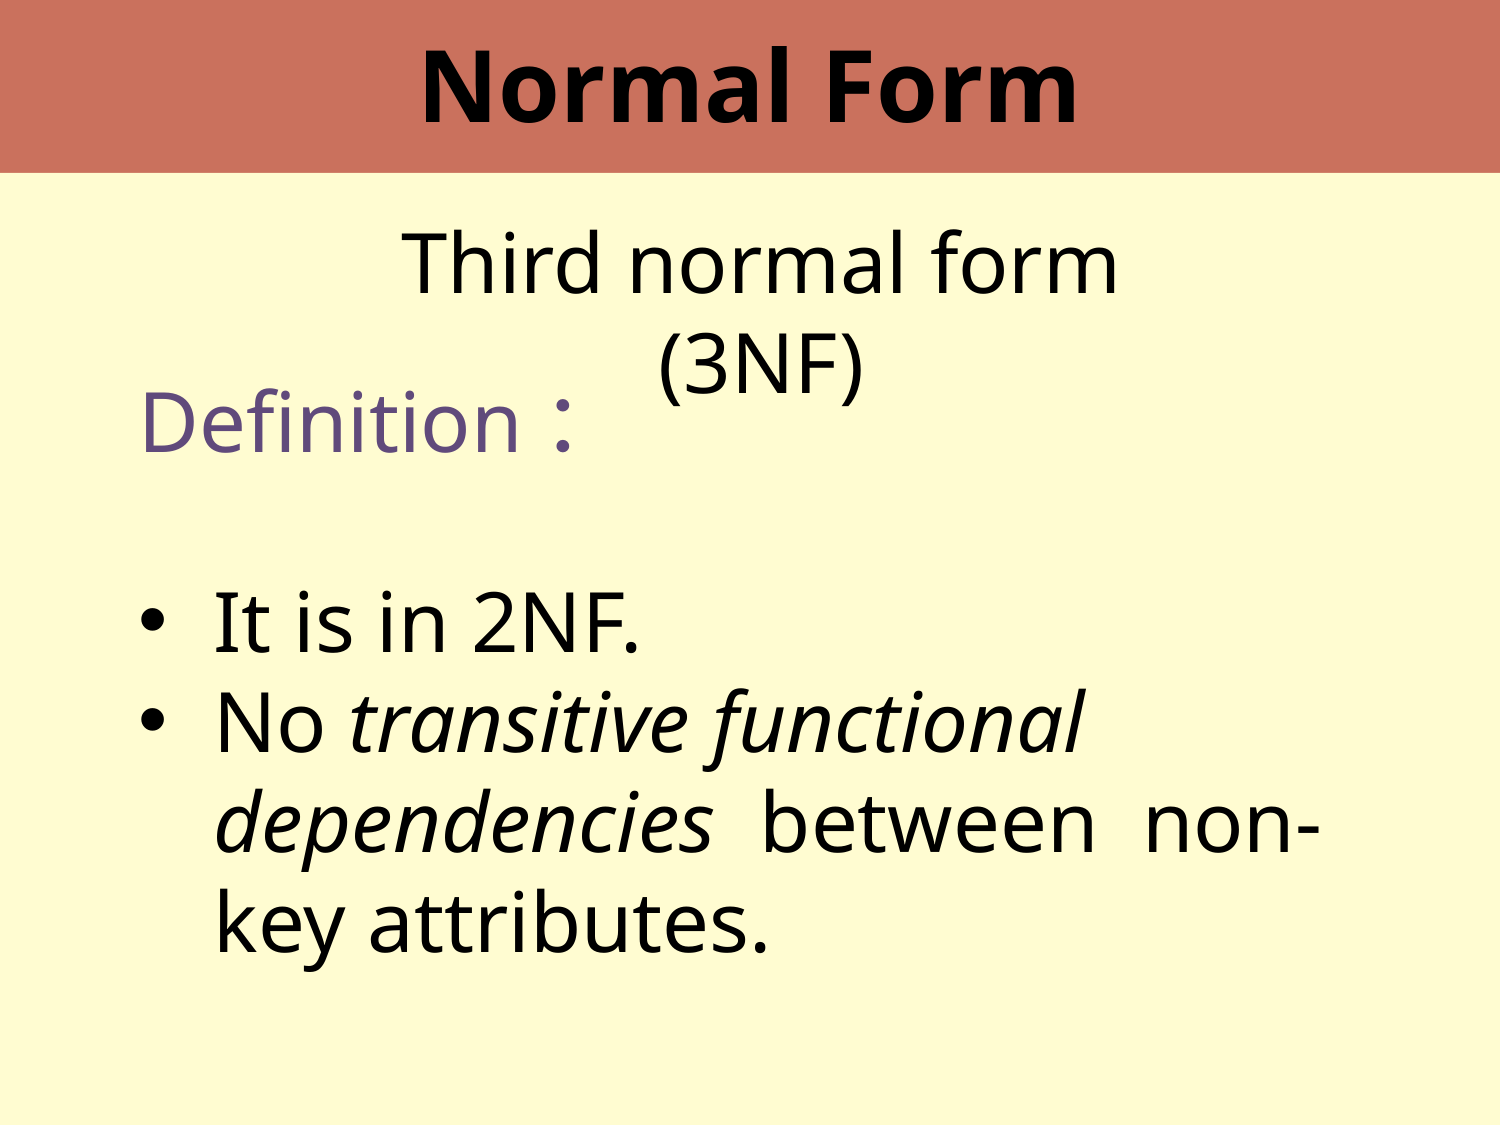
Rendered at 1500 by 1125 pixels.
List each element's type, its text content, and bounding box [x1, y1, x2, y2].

text_box Third normal form (3NF) [336, 202, 1187, 418]
text_box Normal Form [76, 0, 1423, 166]
text_box Definition： It is in 2NF. No transitive functional dependencies between non-key attributes. [123, 361, 1365, 977]
